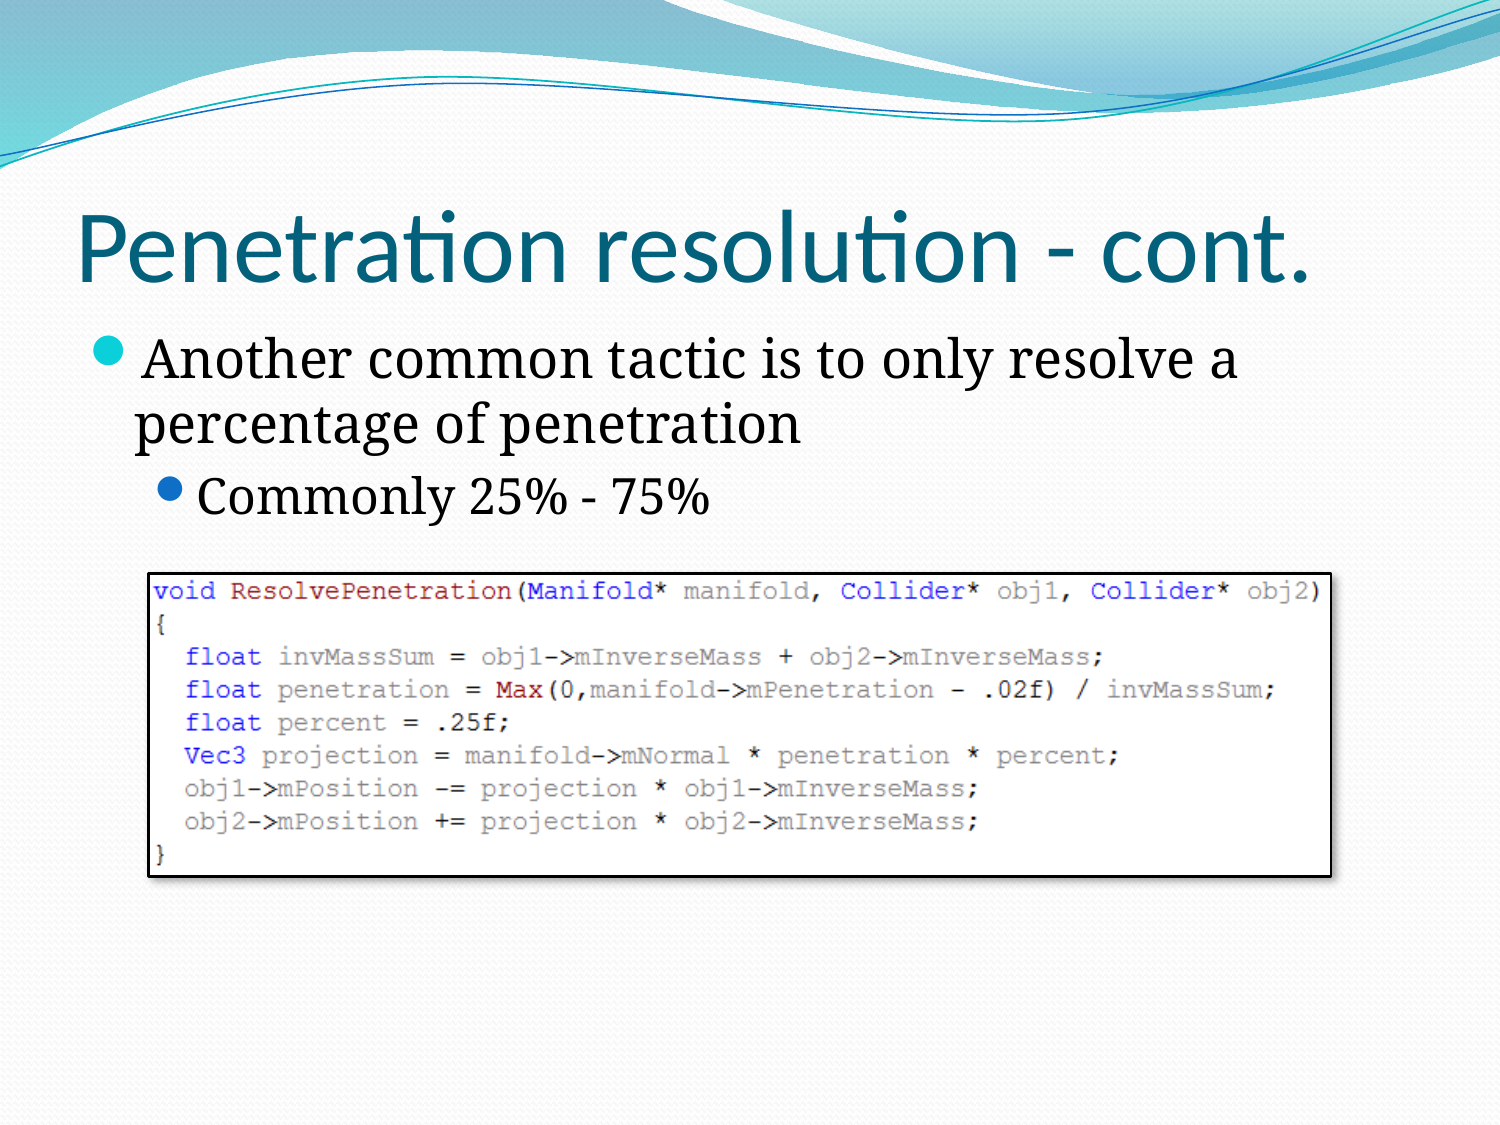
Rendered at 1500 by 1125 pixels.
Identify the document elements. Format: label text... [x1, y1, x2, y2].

list Another common tactic is to only resolve a percentage of penetration Commonly 25% - 75% [75, 317, 1425, 1038]
picture [149, 574, 1331, 876]
title Penetration resolution - cont. [75, 115, 1425, 303]
